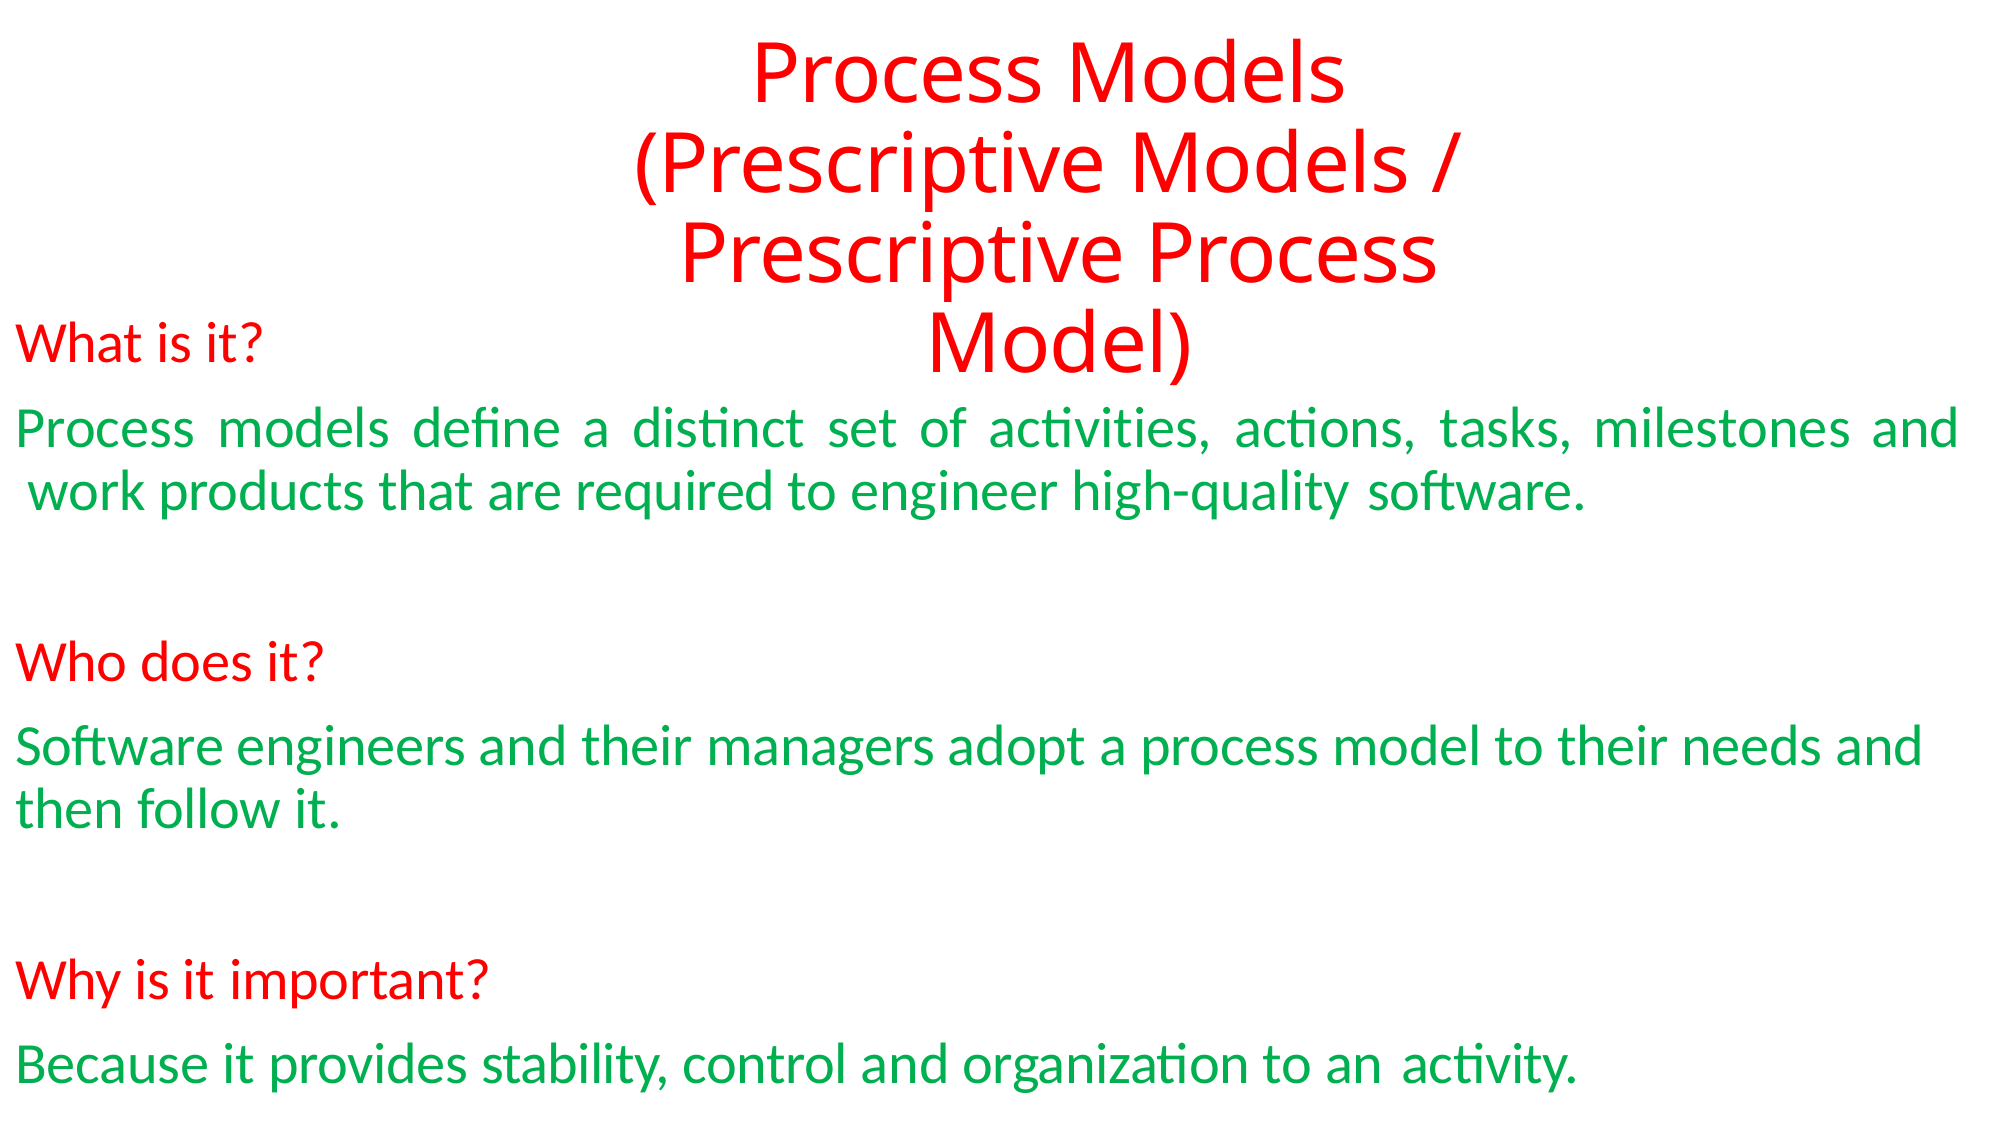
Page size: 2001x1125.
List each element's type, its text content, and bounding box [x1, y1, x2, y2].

text_box What is it? Process models define a distinct set of activities, actions, tasks, milestones and work products that are required to engineer high-quality software. Who does it? Software engineers and their managers adopt a process model to their needs and then follow it. Why is it important? Because it provides stability, control and organization to an activity. [12, 287, 1961, 1096]
title Process Models (Prescriptive Models / Prescriptive Process Model) [603, 18, 1514, 287]
